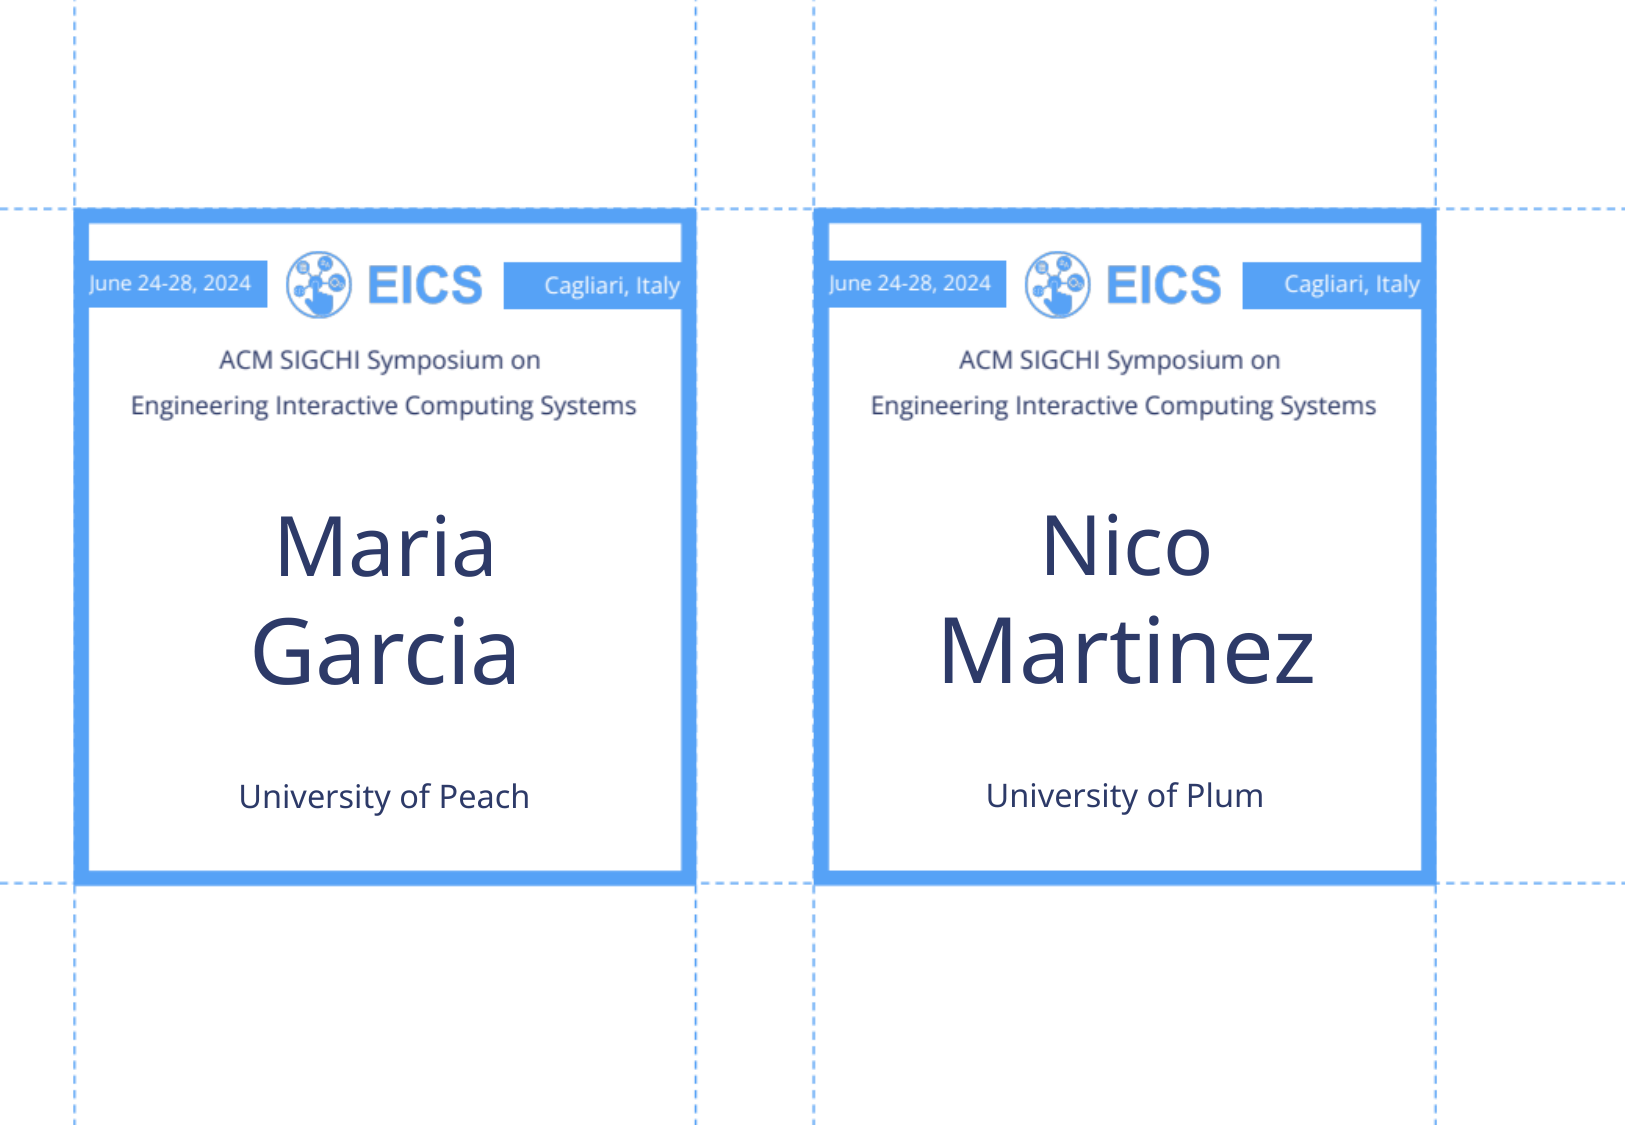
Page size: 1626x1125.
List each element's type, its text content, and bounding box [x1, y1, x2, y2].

text_box Nico Martinez [921, 484, 1332, 710]
text_box Maria Garcia [234, 485, 538, 711]
text_box University of Peach [223, 768, 546, 823]
text_box University of Plum [970, 767, 1280, 822]
